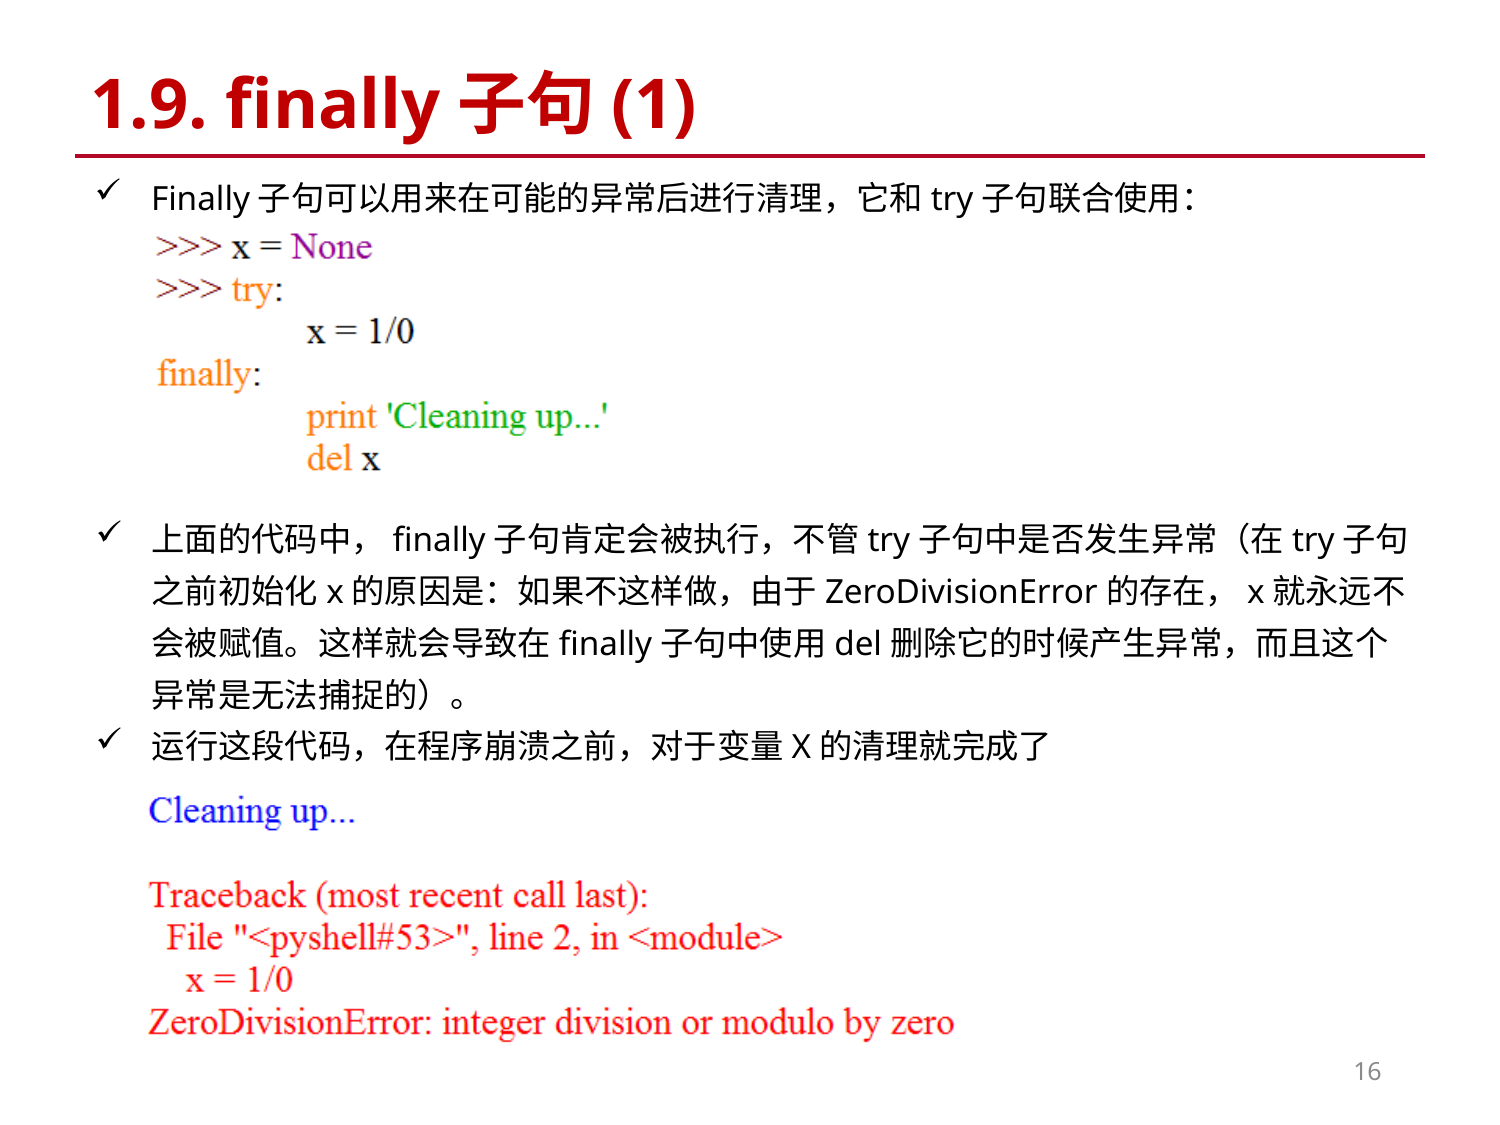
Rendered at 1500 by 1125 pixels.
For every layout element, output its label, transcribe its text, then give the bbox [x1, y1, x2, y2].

picture [147, 782, 974, 1050]
slide_number 16 [1059, 1042, 1397, 1103]
picture [152, 226, 658, 483]
title 1.9. finally子句(1) [75, 59, 1425, 153]
text_box 上面的代码中，finally子句肯定会被执行，不管try子句中是否发生异常（在try子句之前初始化x的原因是：如果不这样做，由于ZeroDivisionError的存在，x就永远不会被赋值。这样就会导致在finally子句中使用del删除它的时候产生异常，而且这个异常是无法捕捉的）。 运行这段代码，在程序崩溃之前，对于变量X的清理就完成了 [80, 498, 1432, 773]
text_box Finally子句可以用来在可能的异常后进行清理，它和try子句联合使用： [79, 157, 1431, 224]
